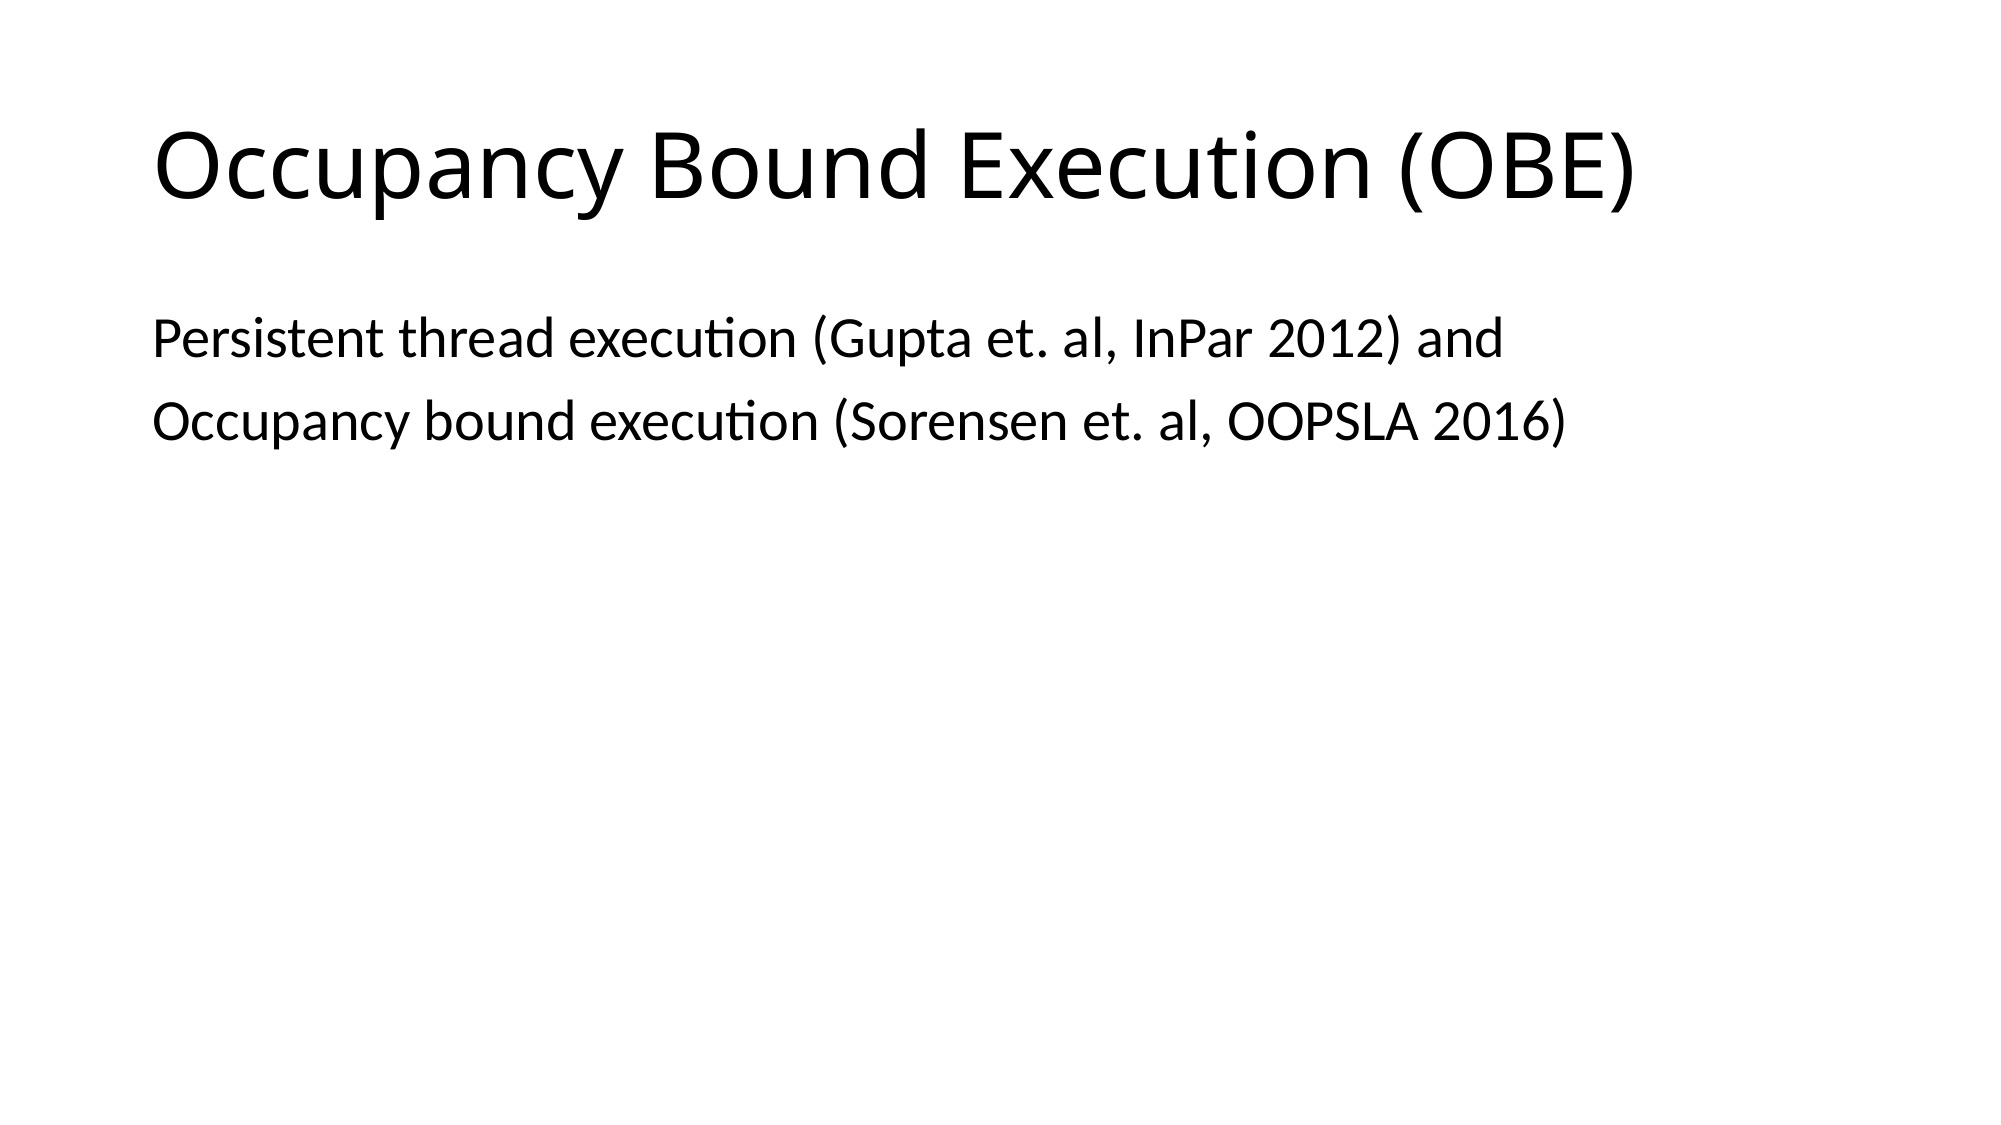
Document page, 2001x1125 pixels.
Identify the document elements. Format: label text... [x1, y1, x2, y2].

title Occupancy Bound Execution (OBE) [137, 59, 1863, 278]
list Persistent thread execution (Gupta et. al, InPar 2012) and Occupancy bound execution (Sorensen et. al, OOPSLA 2016) [137, 299, 1863, 561]
